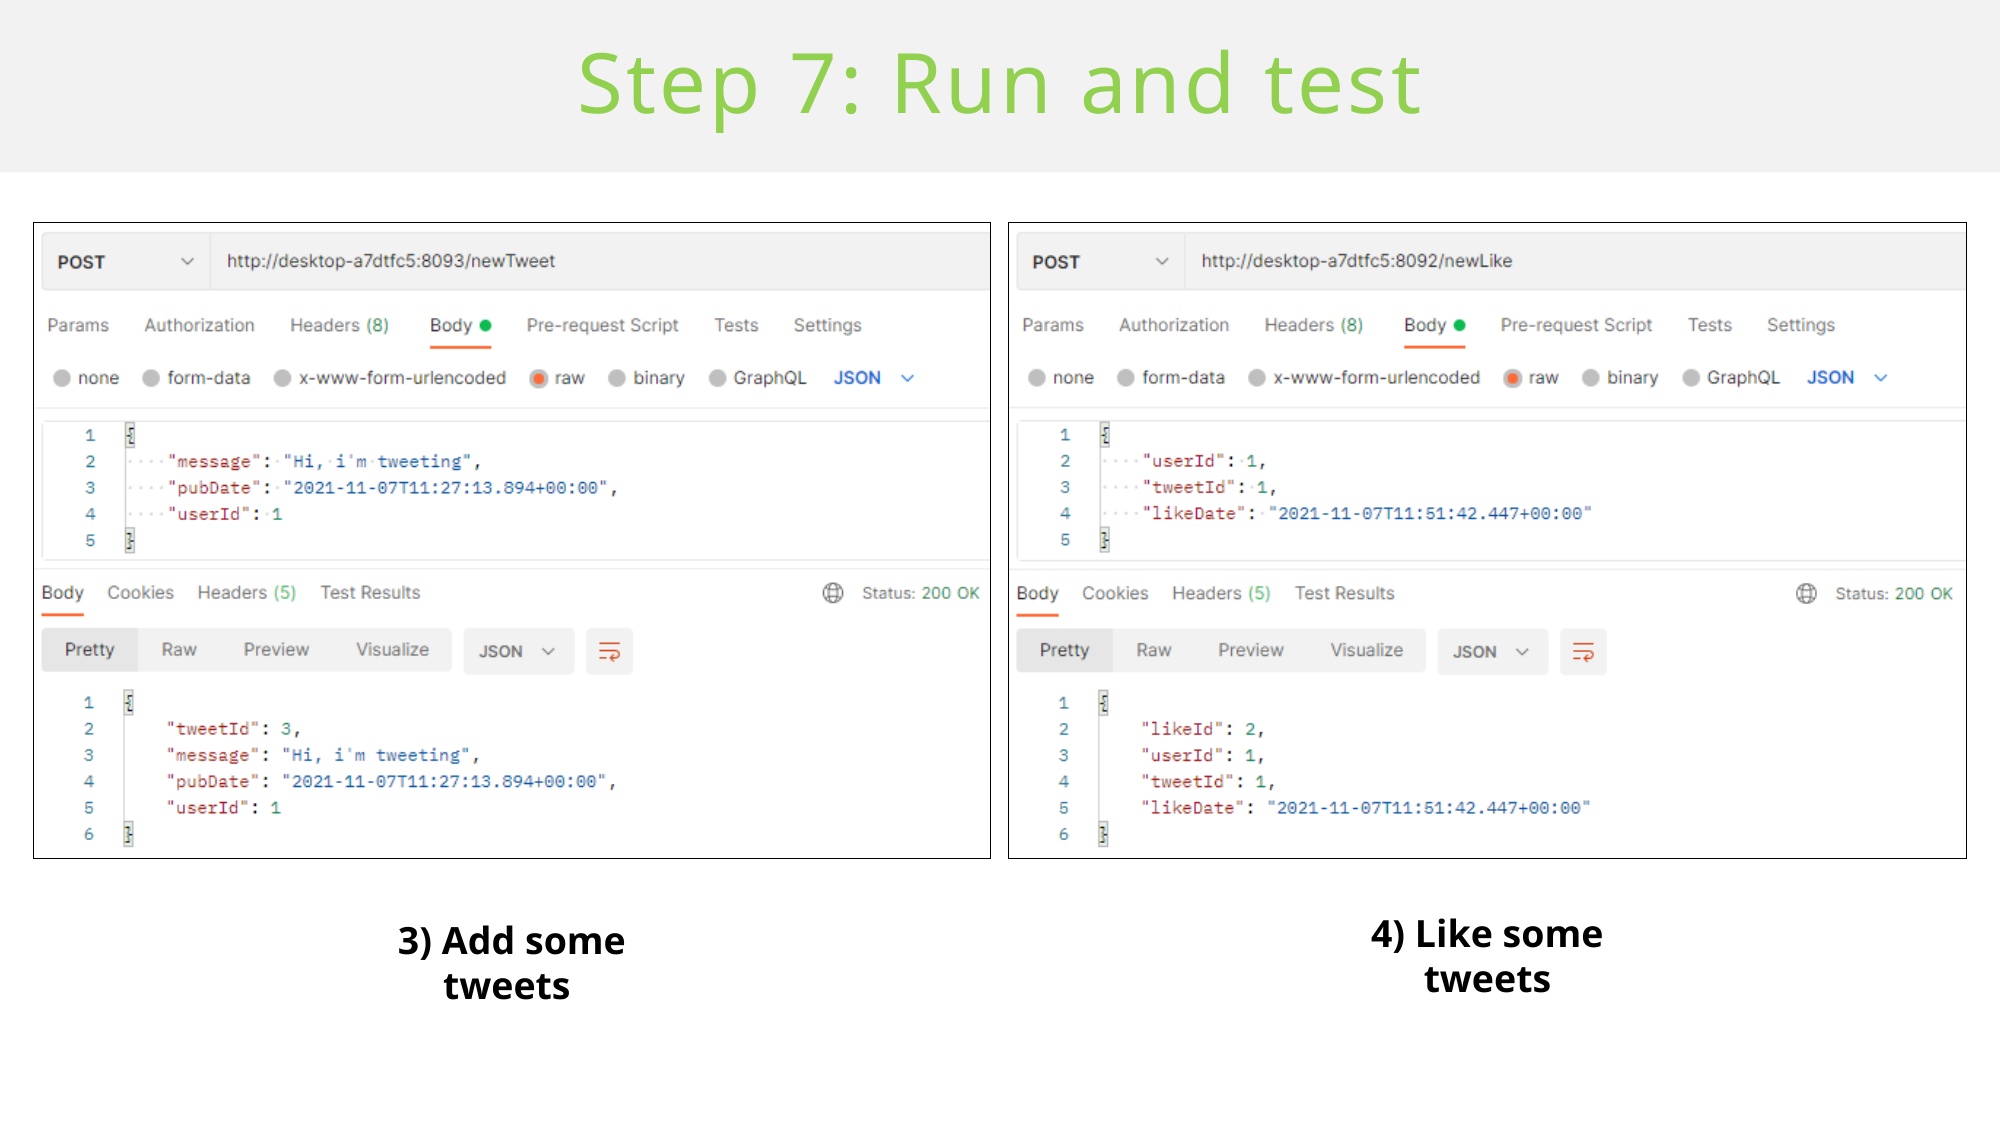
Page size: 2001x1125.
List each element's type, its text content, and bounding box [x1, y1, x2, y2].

picture [33, 222, 991, 859]
text_box 3) Add some tweets [334, 910, 690, 1015]
picture [1008, 222, 1967, 859]
text_box 4) Like some tweets [1309, 902, 1666, 1007]
title Step 7: Run and test [0, 0, 2000, 173]
